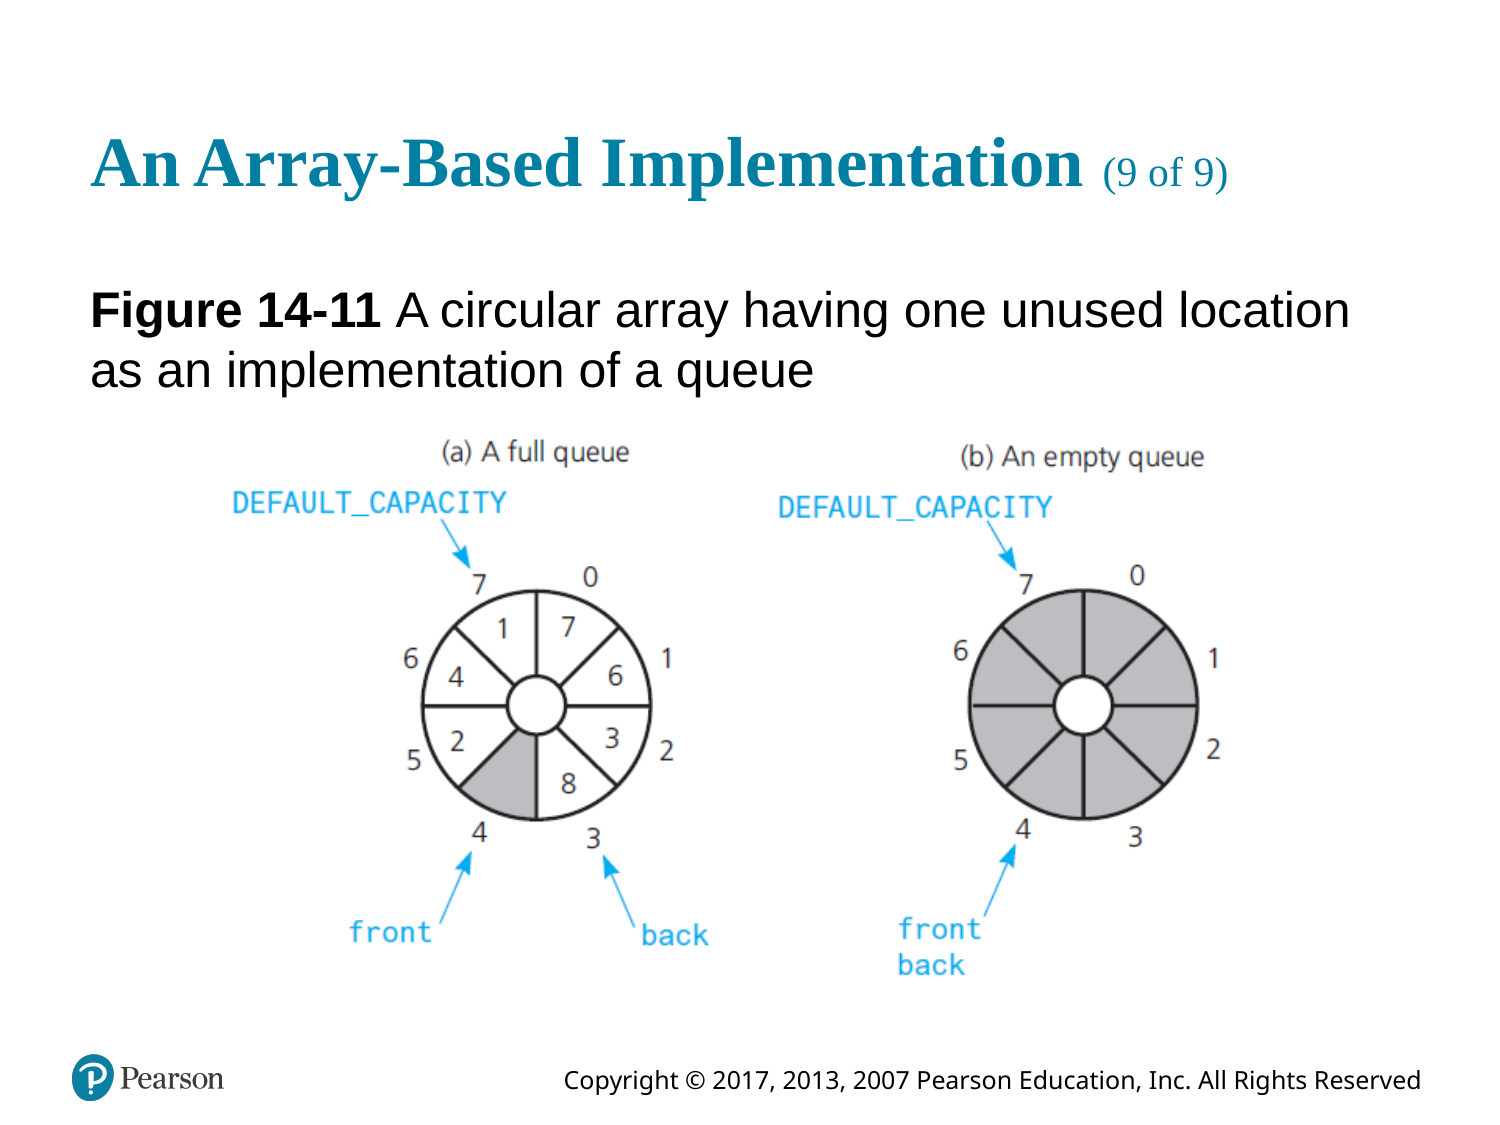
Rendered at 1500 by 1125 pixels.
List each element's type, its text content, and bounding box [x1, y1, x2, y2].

picture [98, 1054, 224, 1101]
picture [210, 410, 1290, 1005]
picture [72, 1087, 83, 1101]
title An Array-Based Implementation (9 of 9) [75, 35, 1425, 216]
picture [80, 1063, 106, 1088]
picture [72, 1054, 88, 1070]
list Figure 14-11 A circular array having one unused location as an implementation of a queue [75, 262, 1425, 411]
